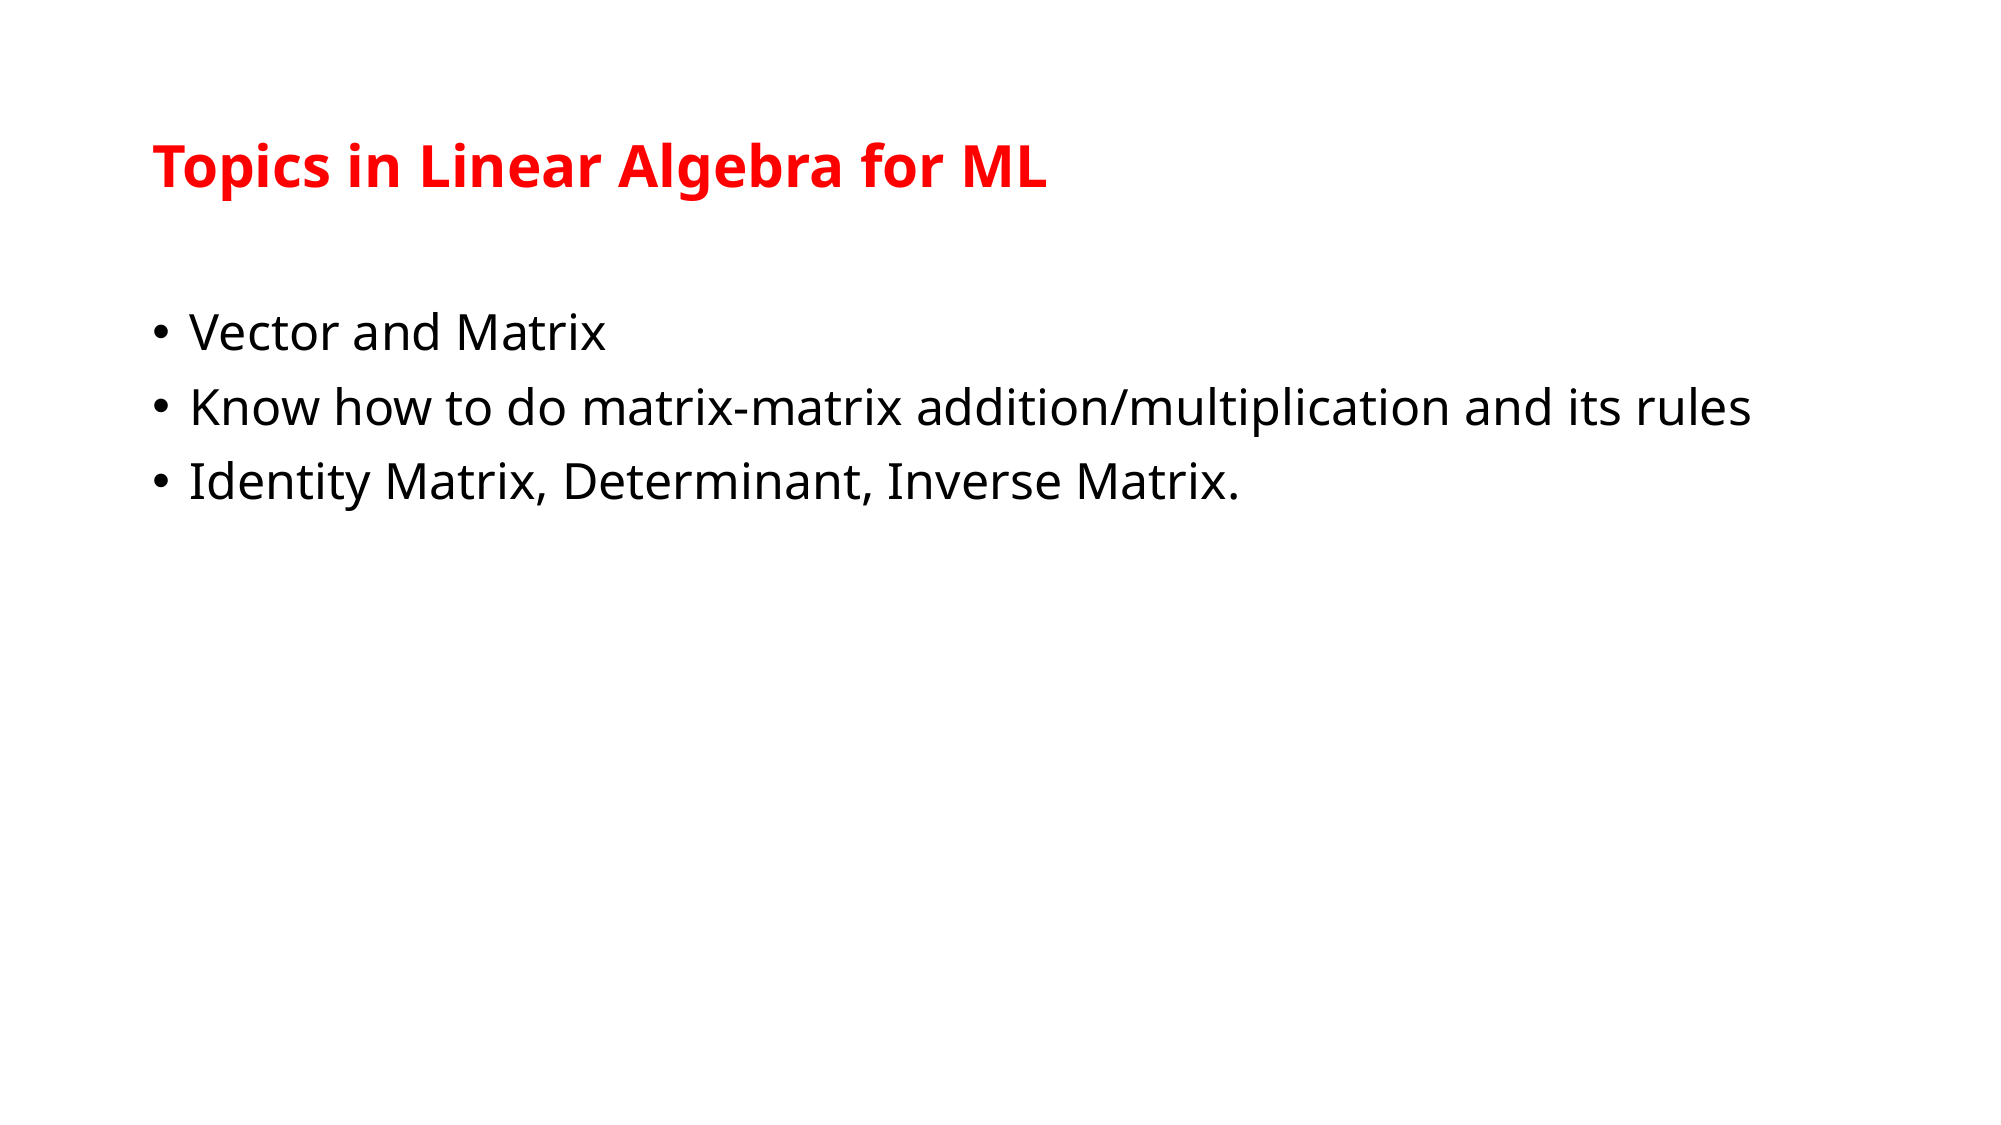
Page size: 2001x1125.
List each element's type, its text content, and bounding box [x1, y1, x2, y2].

list Vector and Matrix Know how to do matrix-matrix addition/multiplication and its rules Identity Matrix, Determinant, Inverse Matrix. [137, 299, 1863, 1014]
title Topics in Linear Algebra for ML [137, 59, 1863, 278]
